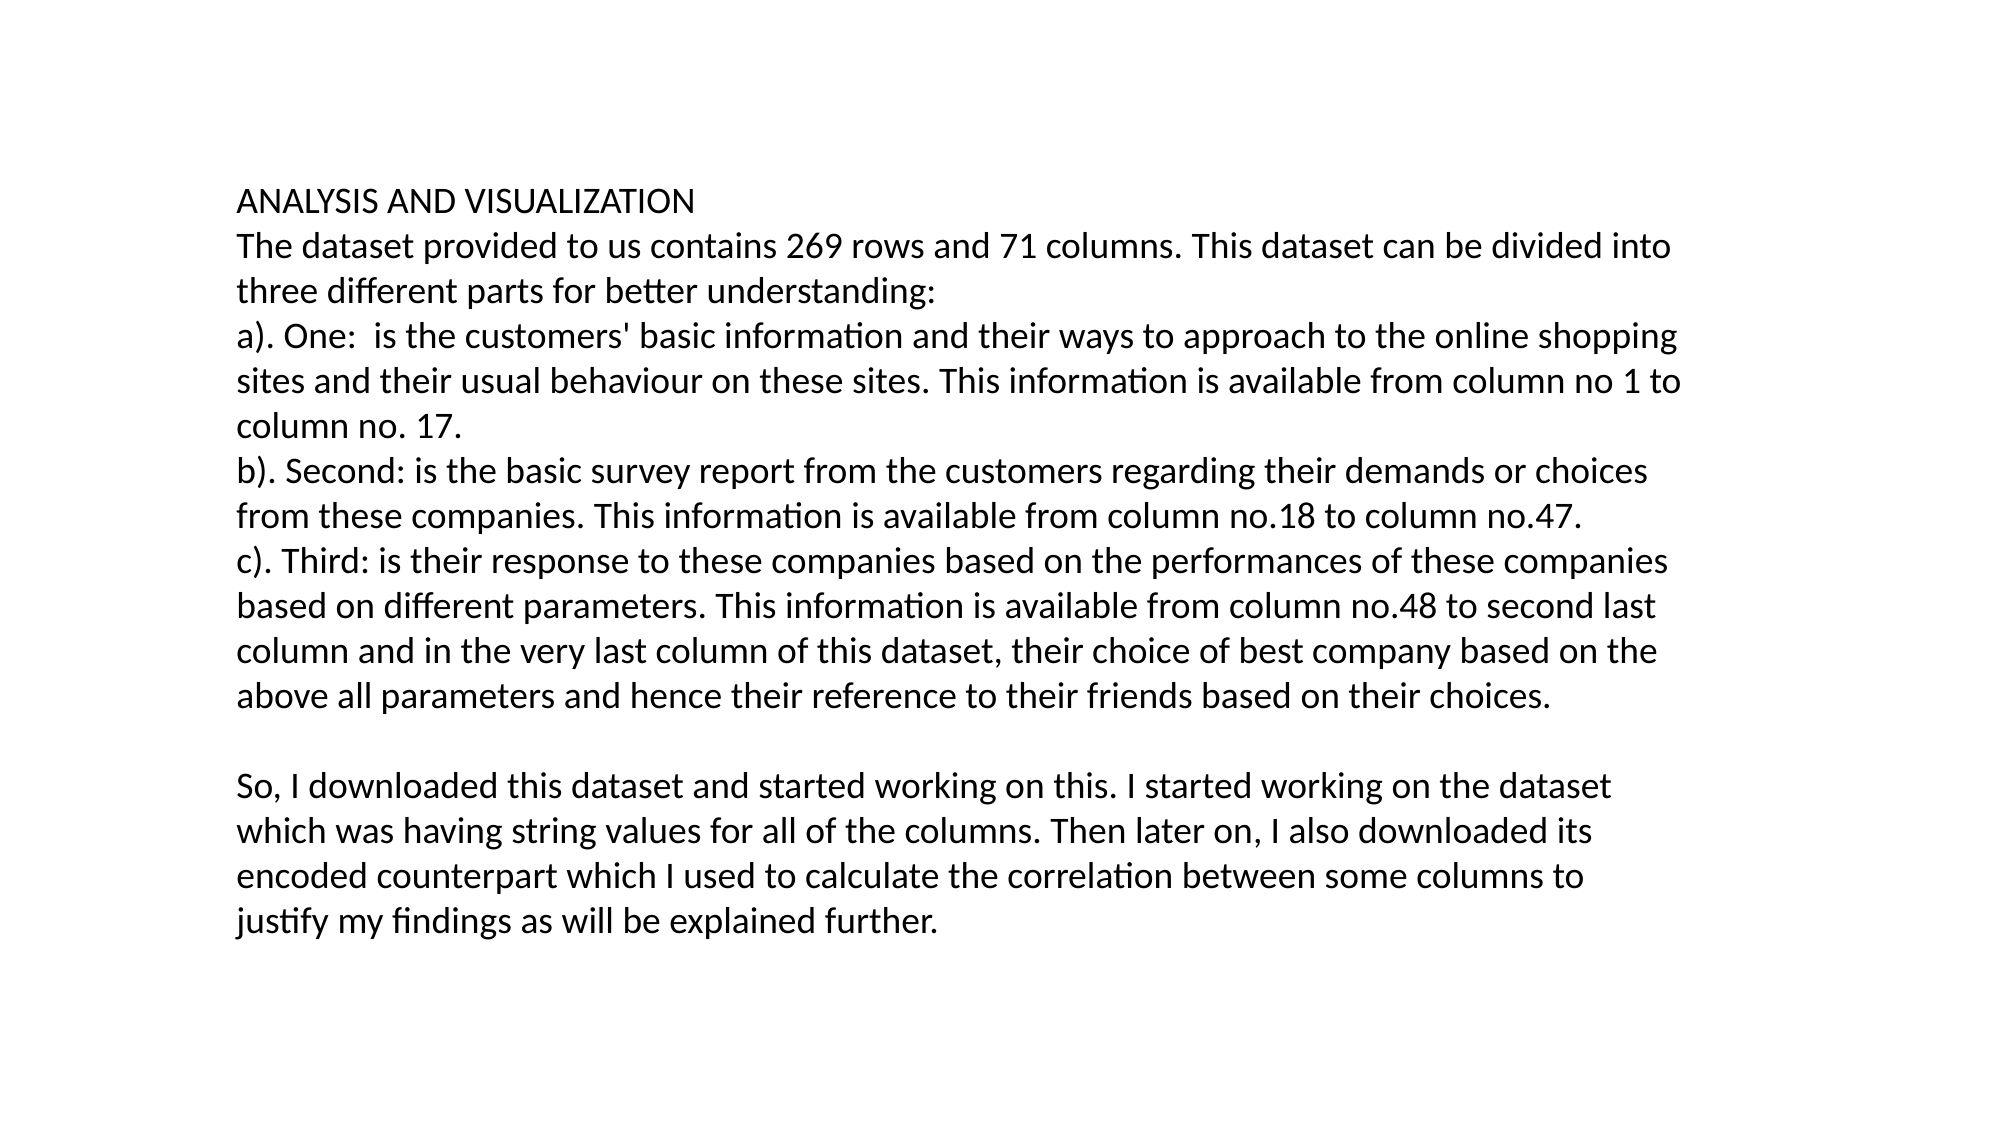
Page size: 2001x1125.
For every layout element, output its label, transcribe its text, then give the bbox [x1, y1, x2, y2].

text_box ANALYSIS AND VISUALIZATION The dataset provided to us contains 269 rows and 71 columns. This dataset can be divided into three different parts for better understanding: a). One: is the customers' basic information and their ways to approach to the online shopping sites and their usual behaviour on these sites. This information is available from column no 1 to column no. 17. b). Second: is the basic survey report from the customers regarding their demands or choices from these companies. This information is available from column no.18 to column no.47. c). Third: is their response to these companies based on the performances of these companies based on different parameters. This information is available from column no.48 to second last column and in the very last column of this dataset, their choice of best company based on the above all parameters and hence their reference to their friends based on their choices. So, I downloaded this dataset and started working on this. I started working on the dataset which was having string values for all of the columns. Then later on, I also downloaded its encoded counterpart which I used to calculate the correlation between some columns to justify my findings as will be explained further. [221, 168, 1703, 949]
